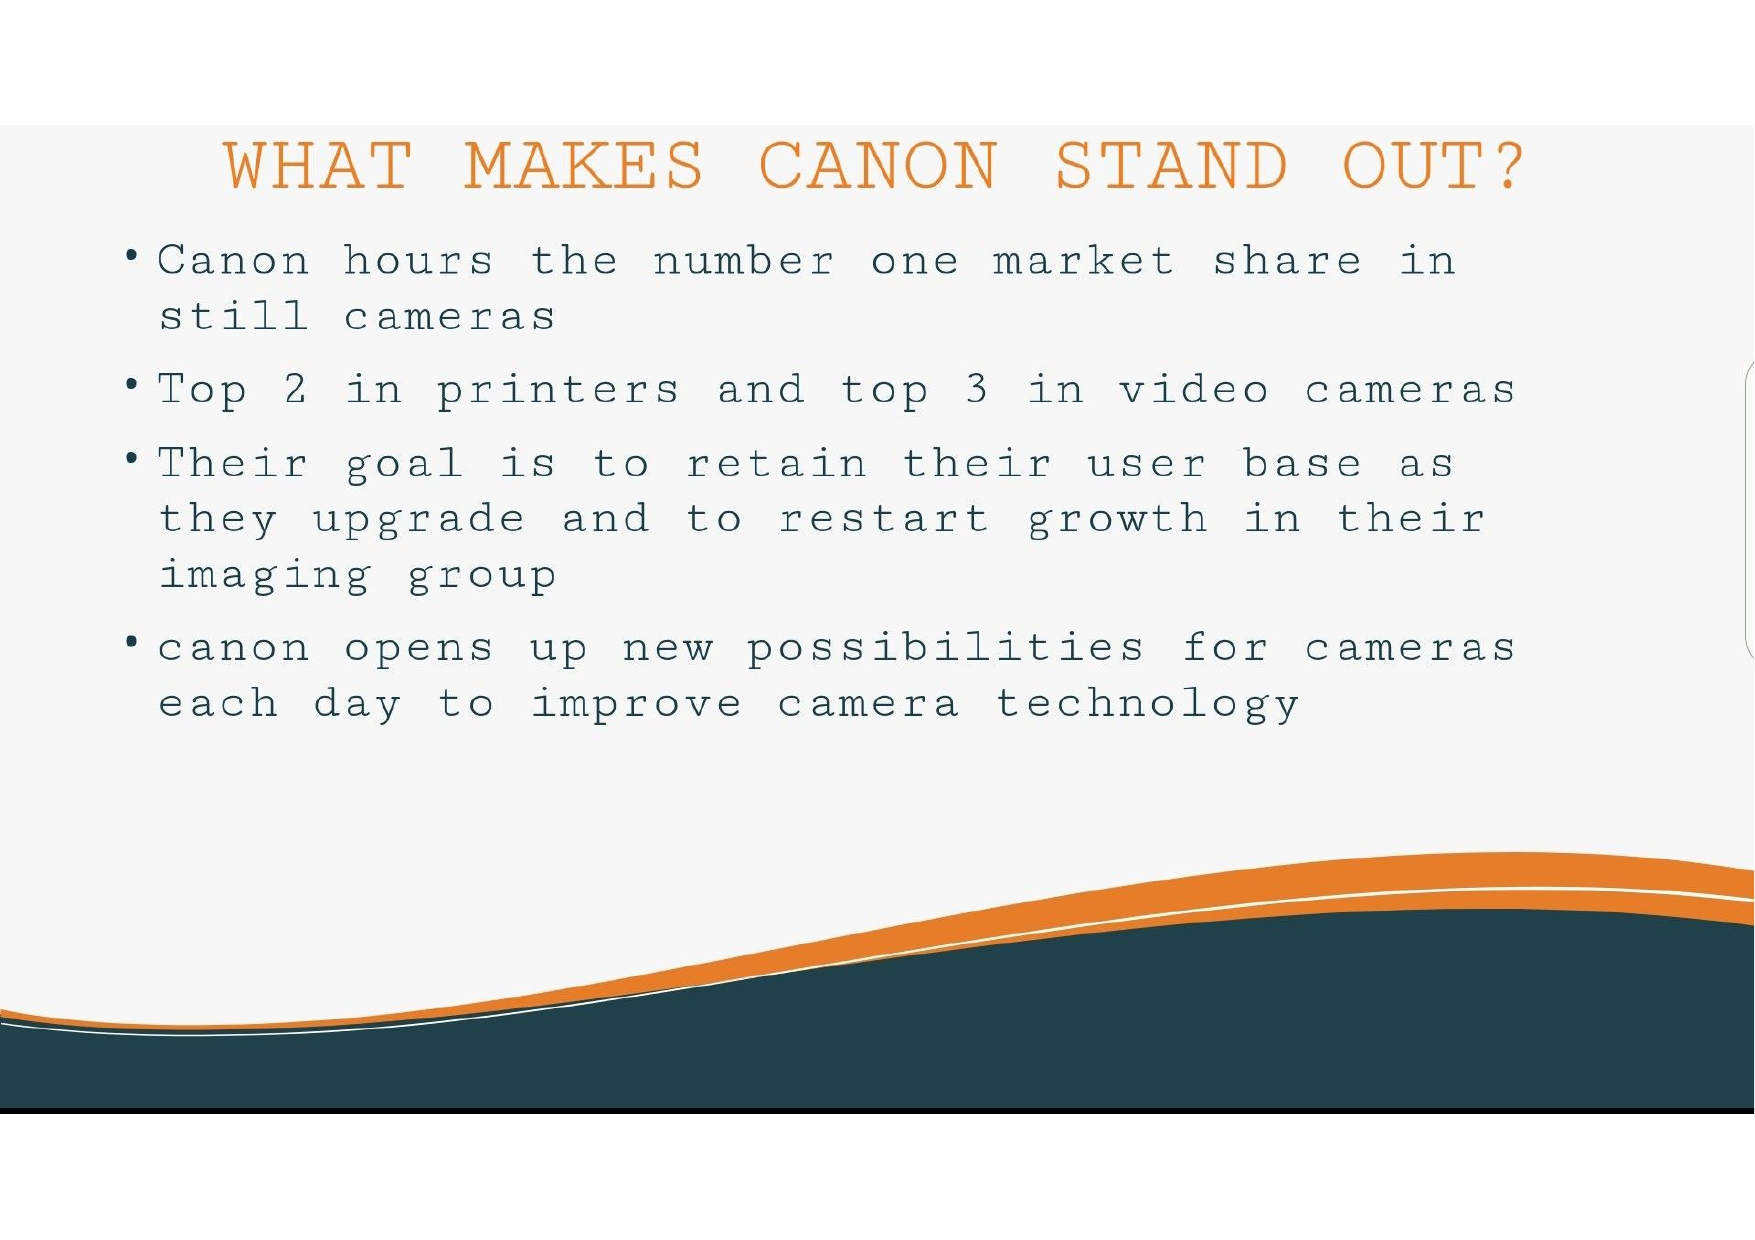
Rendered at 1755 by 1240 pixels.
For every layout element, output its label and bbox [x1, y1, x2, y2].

picture [0, 125, 1755, 1115]
